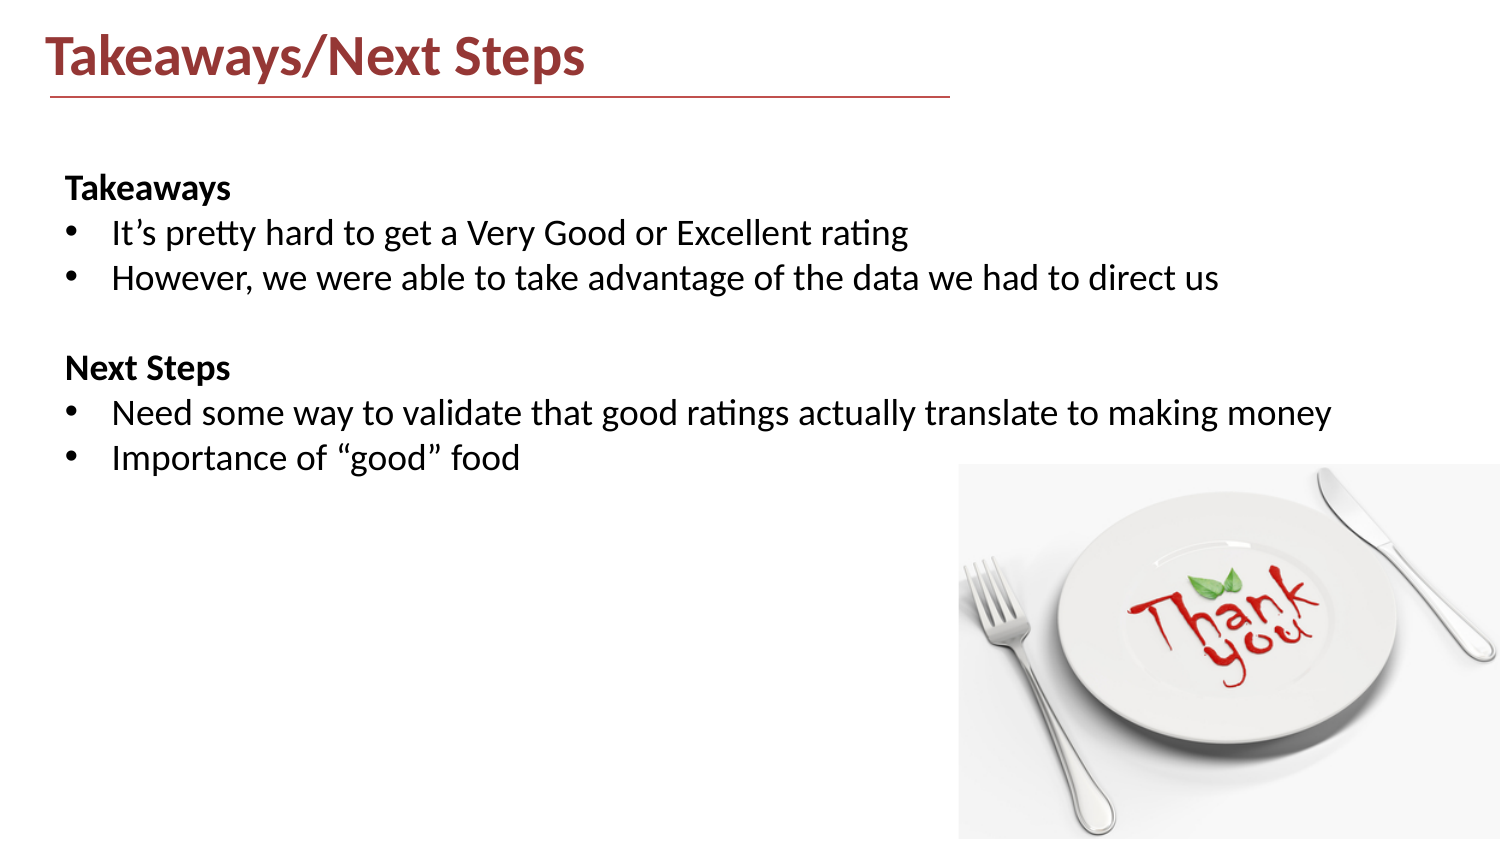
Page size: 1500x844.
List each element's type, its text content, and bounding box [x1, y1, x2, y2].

title Takeaways/Next Steps [30, 15, 1455, 90]
picture [958, 463, 1500, 839]
text_box Takeaways It’s pretty hard to get a Very Good or Excellent rating However, we were able to take advantage of the data we had to direct us Next Steps Need some way to validate that good ratings actually translate to making money Importance of “good” food [49, 155, 1400, 486]
